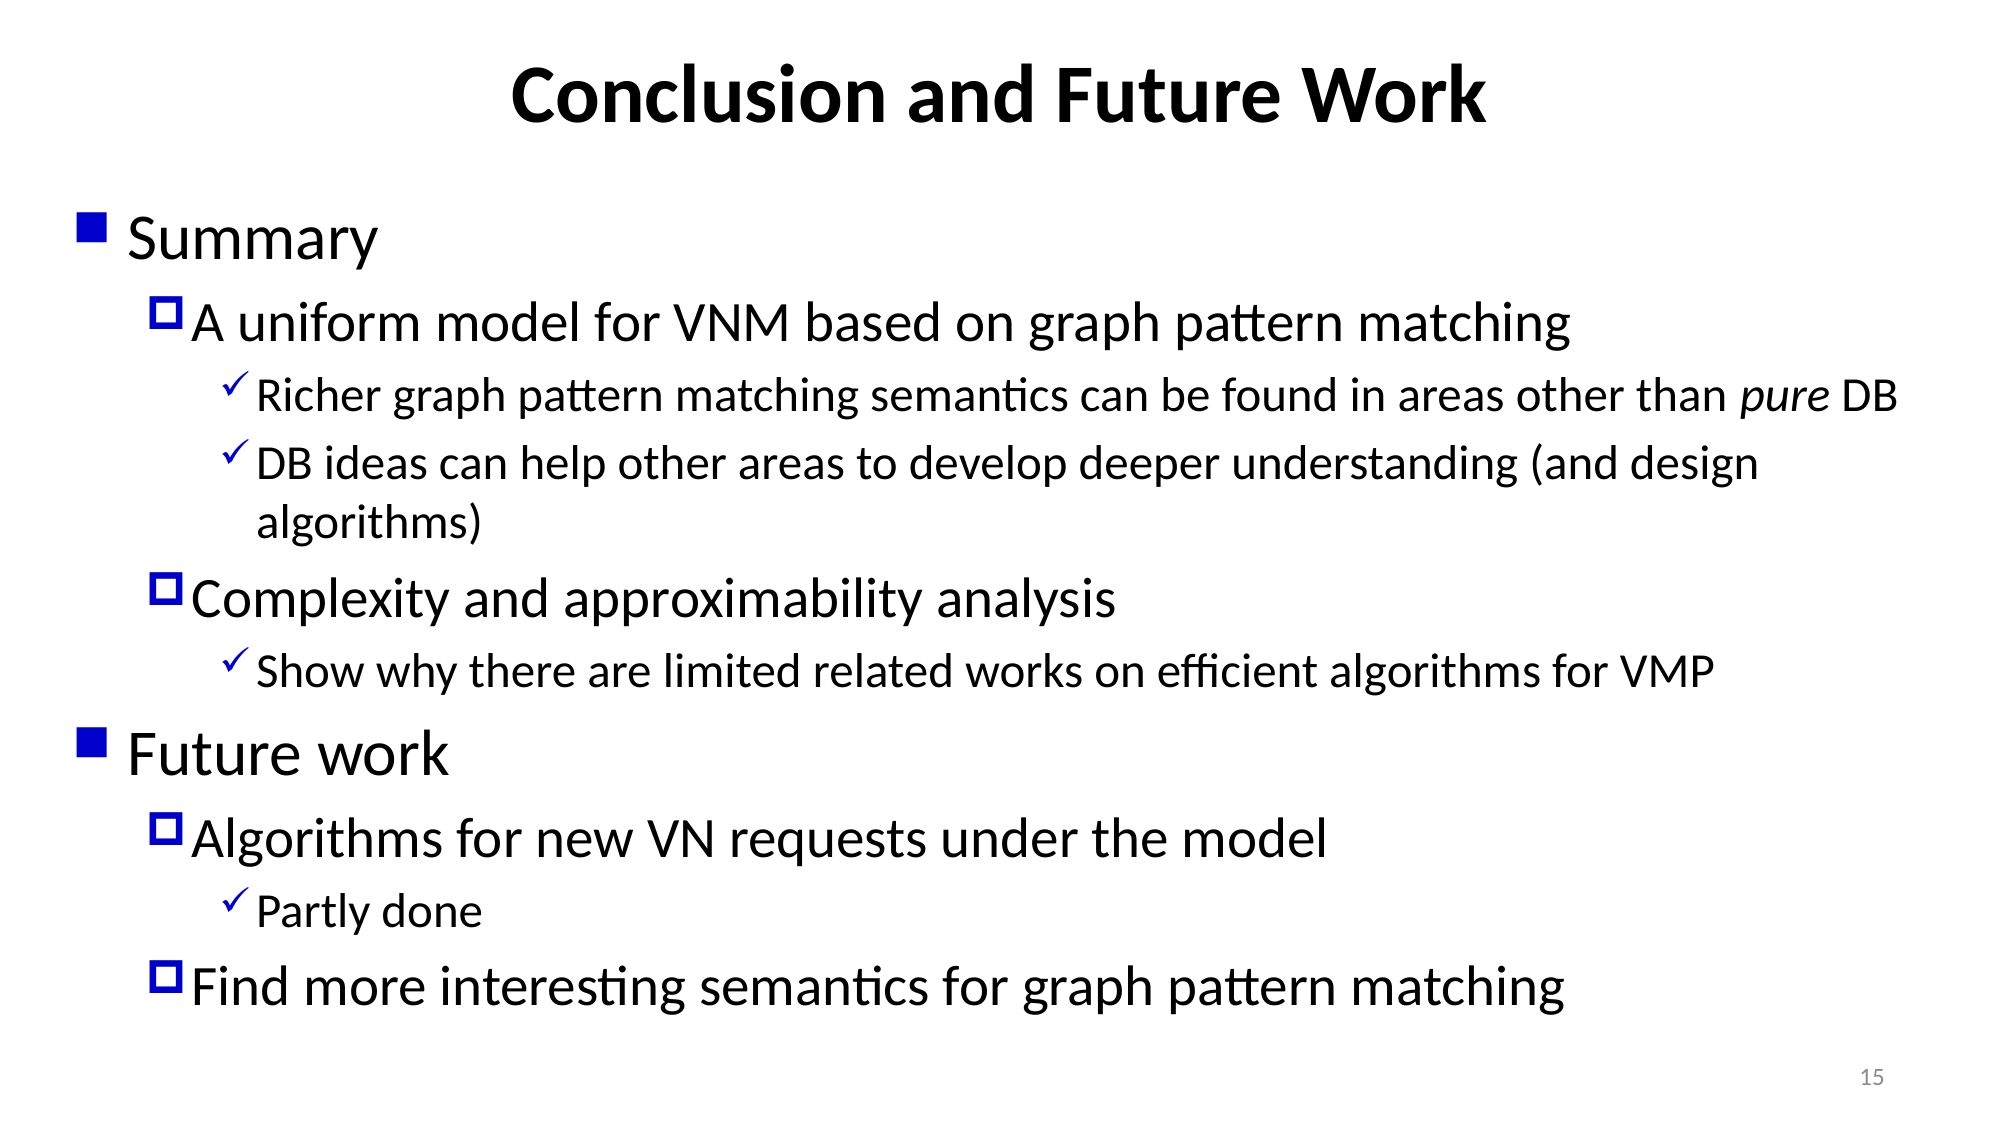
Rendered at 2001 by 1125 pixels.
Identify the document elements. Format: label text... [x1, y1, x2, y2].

title Conclusion and Future Work [99, 17, 1900, 162]
list Summary A uniform model for VNM based on graph pattern matching Richer graph pattern matching semantics can be found in areas other than pure DB DB ideas can help other areas to develop deeper understanding (and design algorithms) Complexity and approximability analysis Show why there are limited related works on efficient algorithms for VMP Future work Algorithms for new VN requests under the model Partly done Find more interesting semantics for graph pattern matching [57, 186, 1958, 1030]
slide_number 15 [1433, 1045, 1900, 1105]
